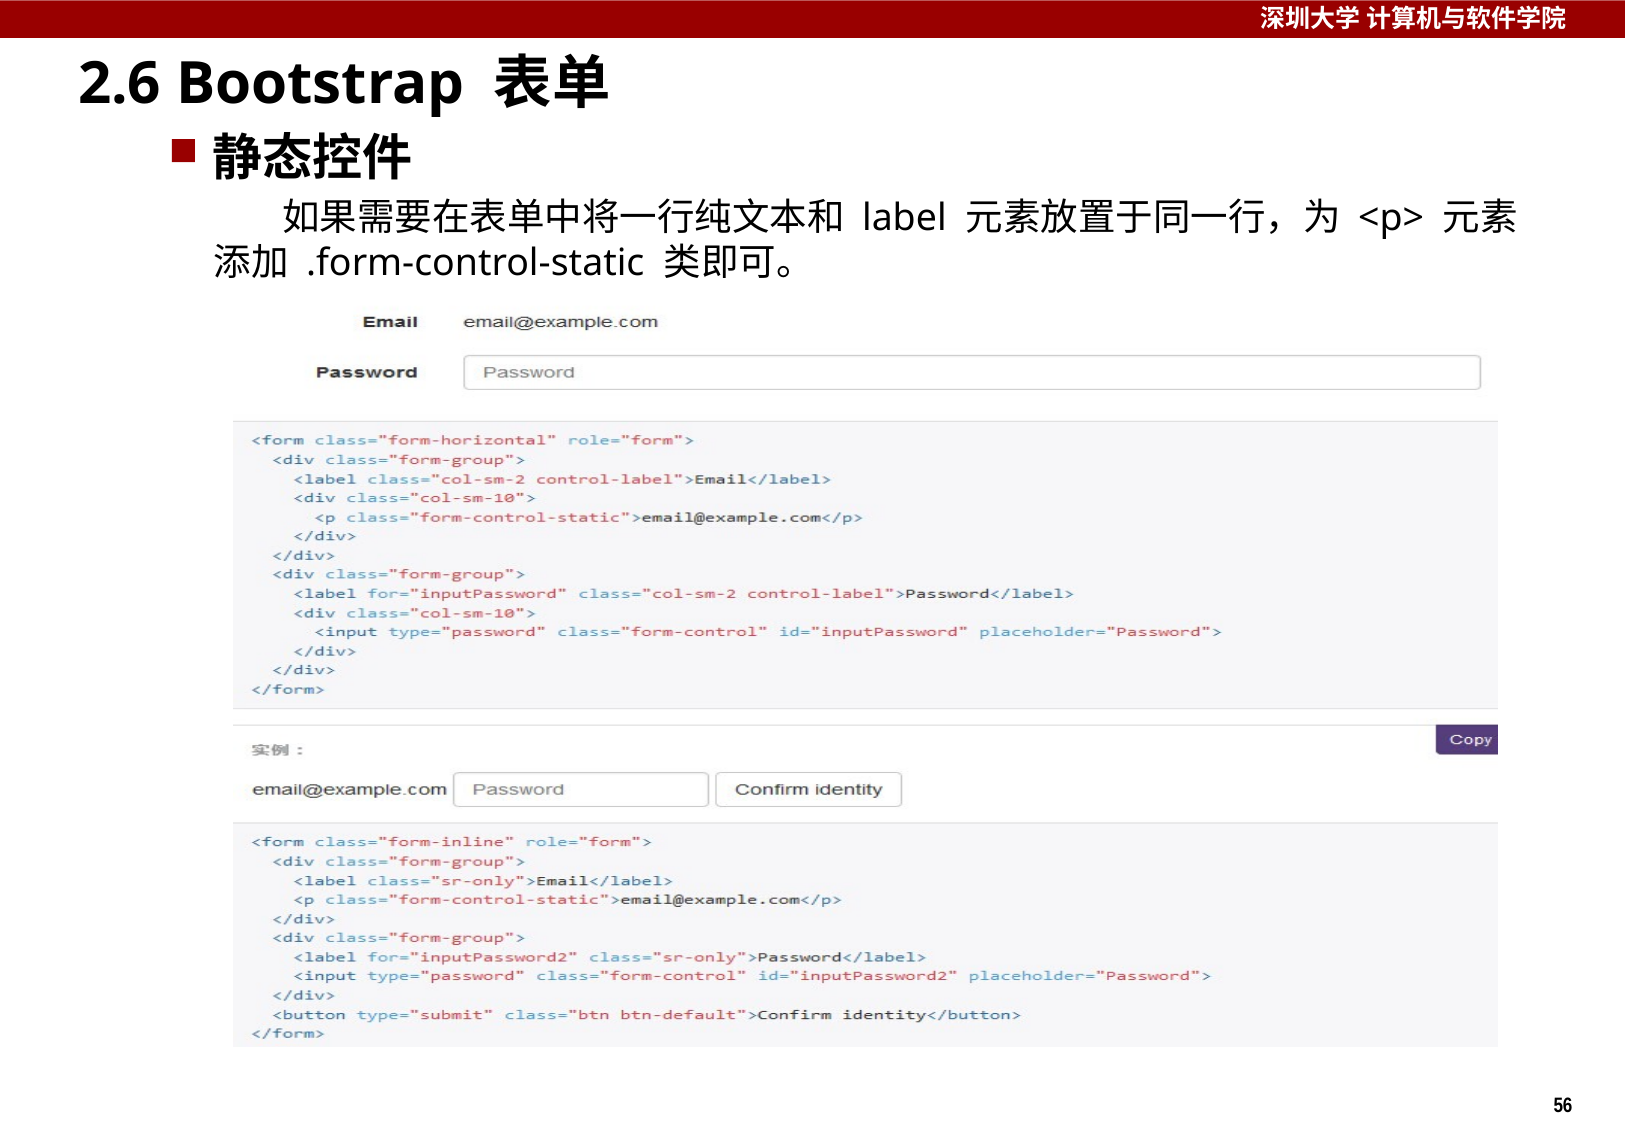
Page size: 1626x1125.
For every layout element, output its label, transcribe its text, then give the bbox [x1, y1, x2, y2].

picture [233, 290, 1499, 1047]
title 2.6 Bootstrap 表单 [63, 42, 1413, 119]
list 静态控件 如果需要在表单中将一行纯文本和 label 元素放置于同一行，为 <p> 元素添加 .form-control-static 类即可。 [79, 117, 1534, 1064]
